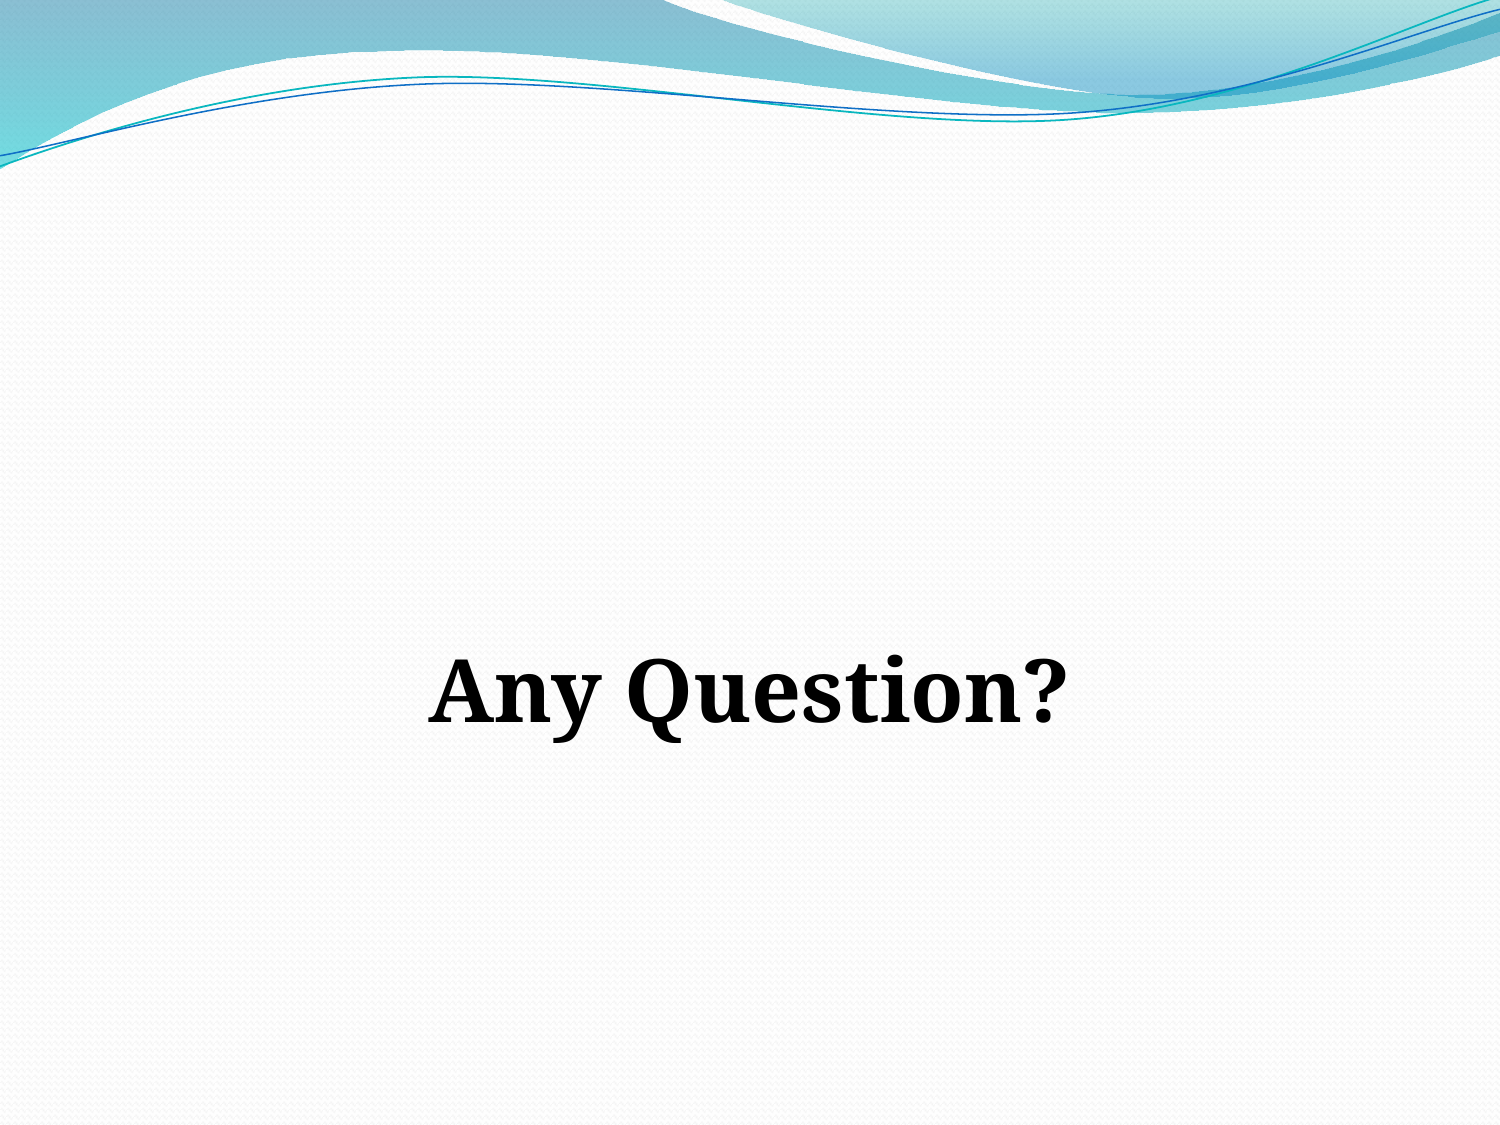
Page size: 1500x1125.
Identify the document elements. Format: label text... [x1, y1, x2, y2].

list Any Question? [75, 317, 1425, 1038]
